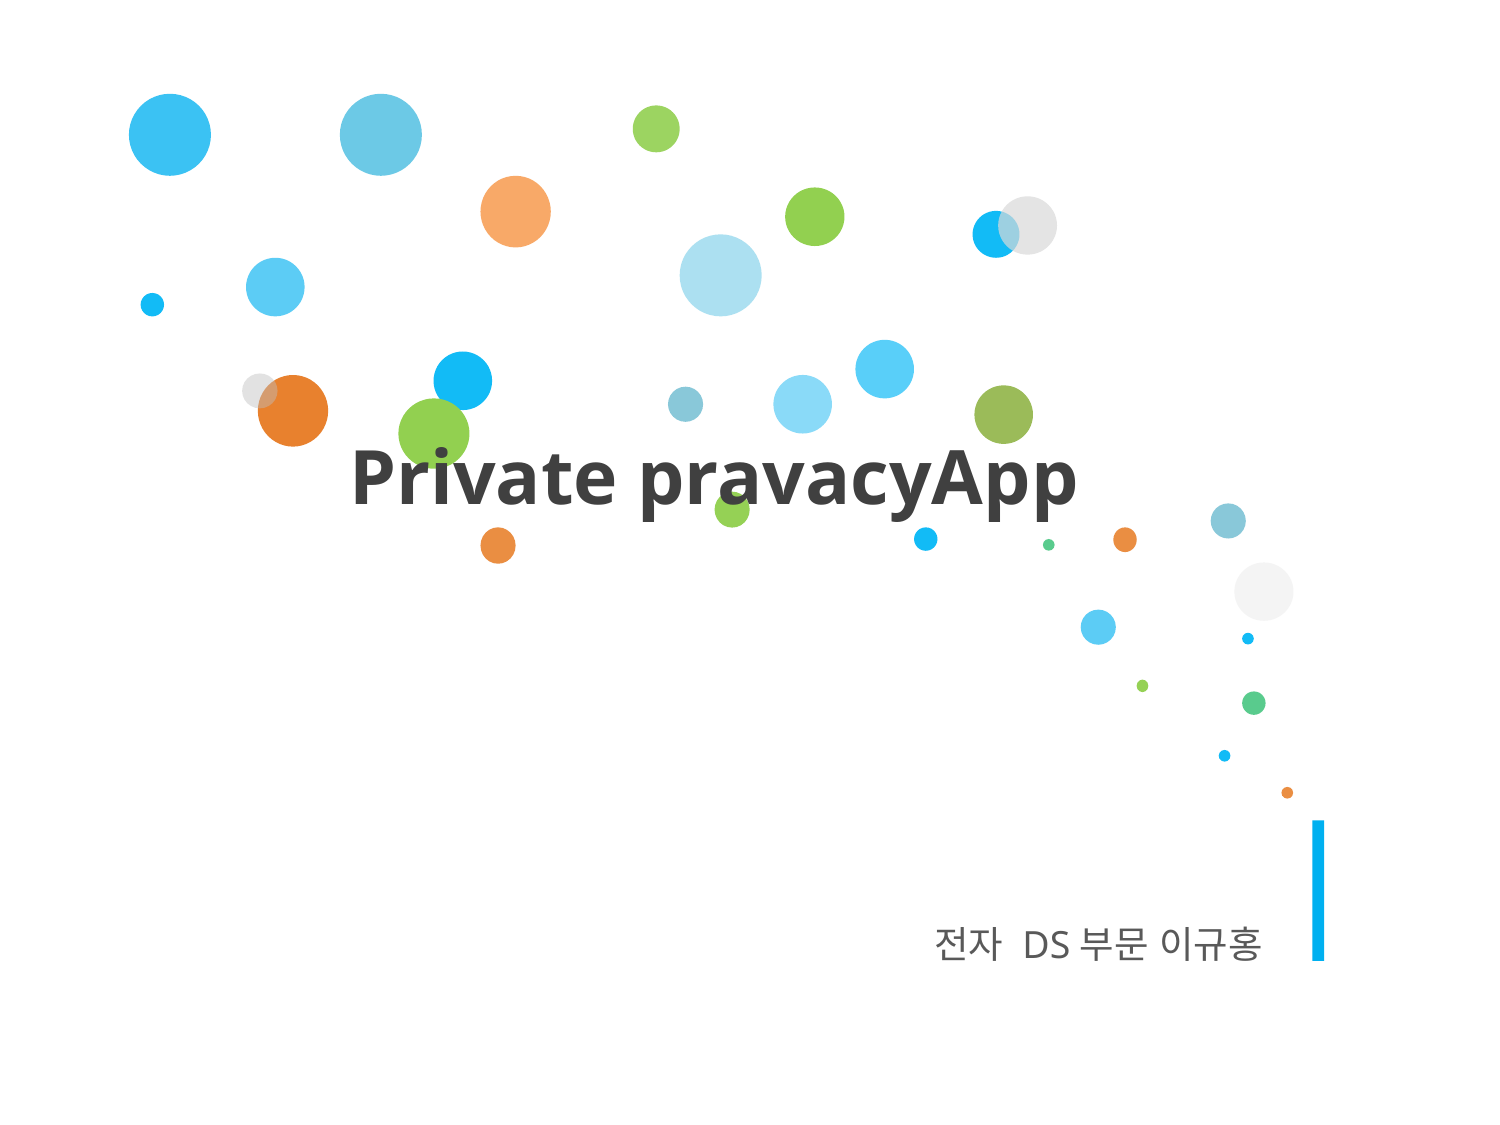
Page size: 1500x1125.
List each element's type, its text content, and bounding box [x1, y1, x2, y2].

text_box [1310, 818, 1326, 963]
text_box Private pravacyApp [152, 421, 1276, 527]
text_box 전자 DS부문 이규홍 [410, 913, 1278, 974]
